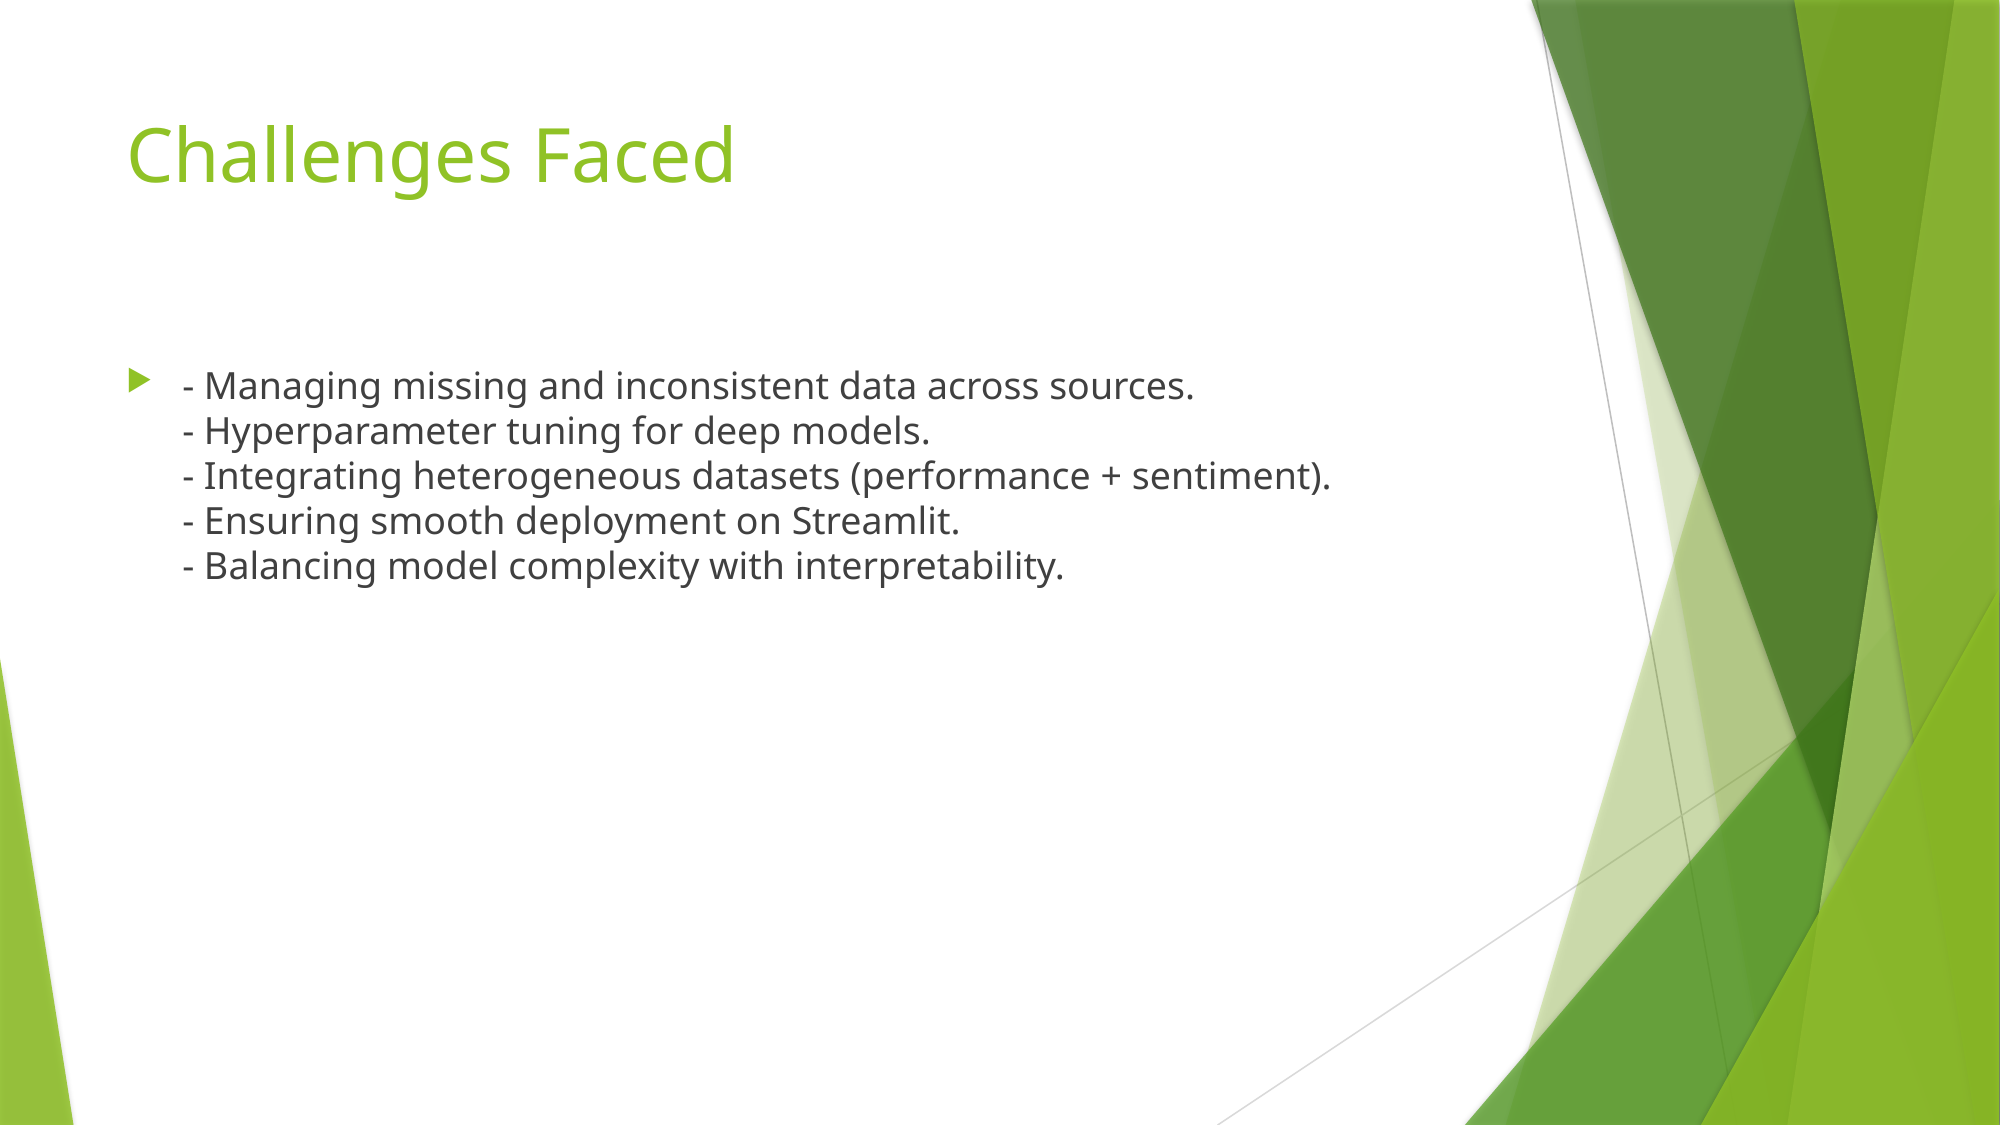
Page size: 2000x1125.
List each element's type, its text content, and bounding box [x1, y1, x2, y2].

list - Managing missing and inconsistent data across sources. - Hyperparameter tuning for deep models. - Integrating heterogeneous datasets (performance + sentiment). - Ensuring smooth deployment on Streamlit. - Balancing model complexity with interpretability. [111, 354, 1521, 992]
title Challenges Faced [111, 99, 1521, 317]
